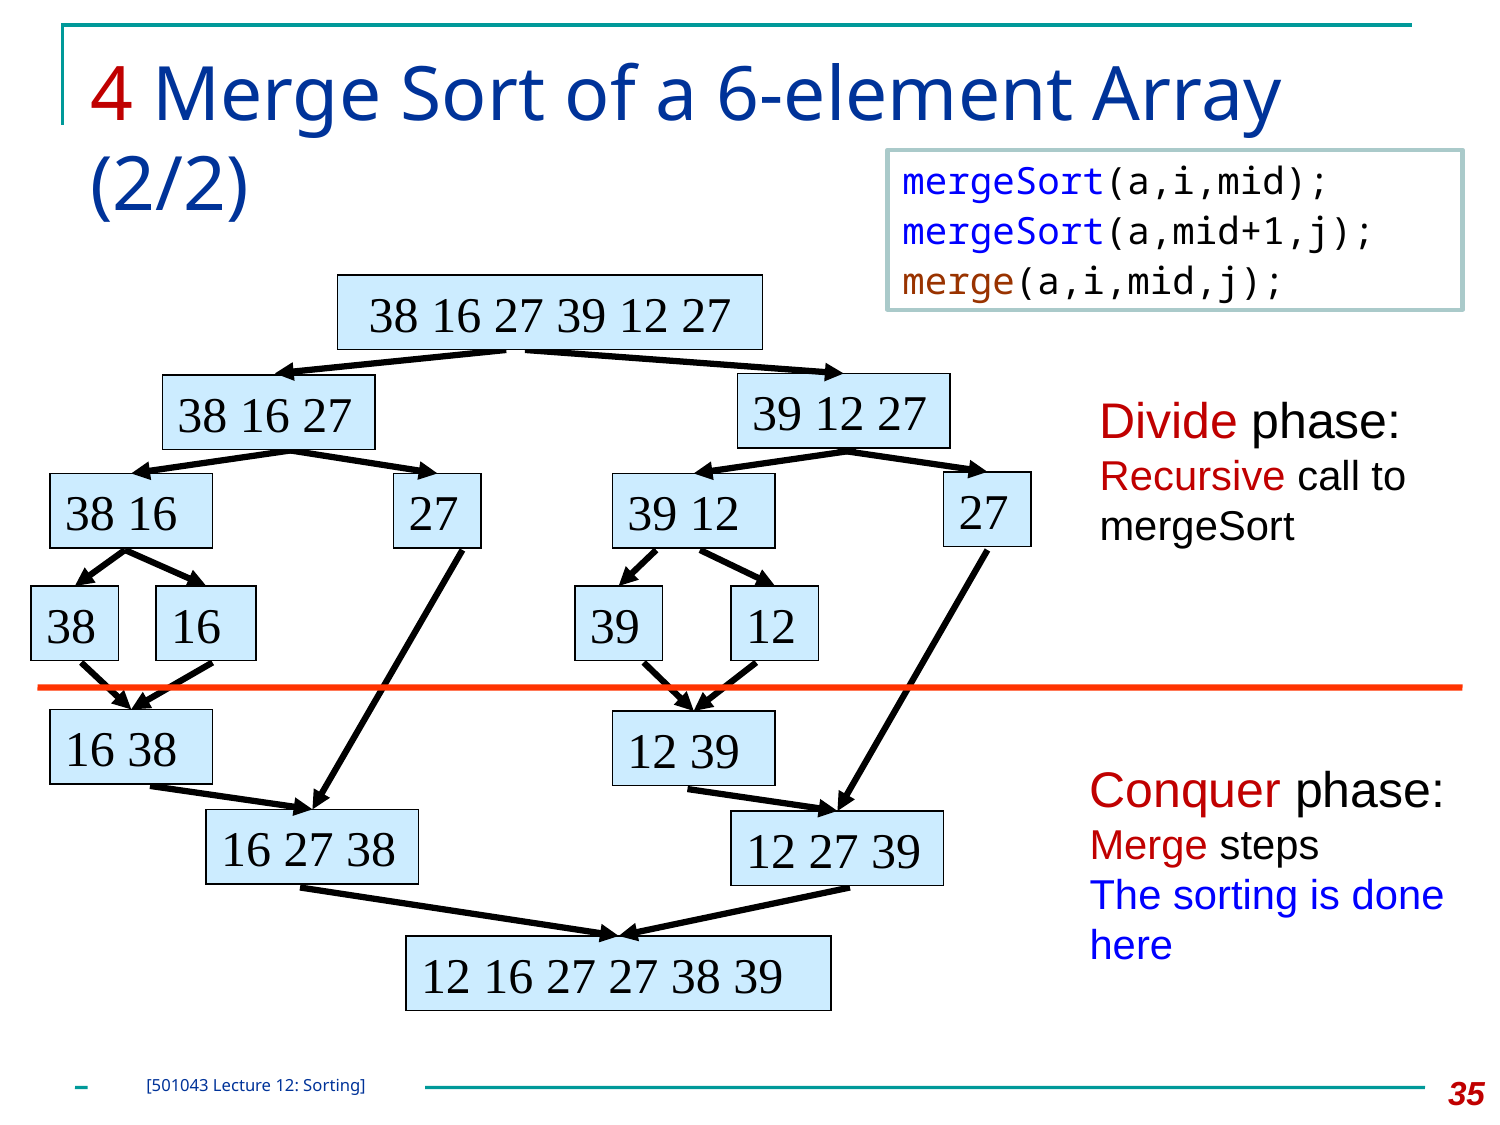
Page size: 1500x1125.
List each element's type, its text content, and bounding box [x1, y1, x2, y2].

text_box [860, 449, 1032, 549]
text_box Divide phase: Recursive call to mergeSort [1084, 381, 1433, 557]
text_box mergeSort(a,i,mid); mergeSort(a,mid+1,j); merge(a,i,mid,j); [885, 148, 1465, 312]
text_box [49, 449, 294, 551]
text_box Conquer phase: Merge steps The sorting is done here [1074, 750, 1463, 975]
title 4 Merge Sort of a 6-element Array (2/2) [74, 37, 1451, 188]
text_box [524, 349, 951, 451]
slide_number 35 [1400, 1065, 1500, 1125]
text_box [687, 558, 988, 888]
text_box [501043 Lecture 12: Sorting] [87, 1074, 425, 1100]
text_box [612, 662, 776, 788]
text_box 38 16 27 39 12 27 [337, 274, 763, 350]
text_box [49, 671, 213, 787]
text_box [612, 459, 857, 551]
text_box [298, 461, 482, 551]
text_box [30, 549, 119, 663]
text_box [299, 887, 851, 1013]
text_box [149, 559, 463, 887]
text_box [124, 559, 257, 663]
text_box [574, 549, 663, 663]
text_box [699, 549, 819, 663]
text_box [162, 349, 507, 452]
